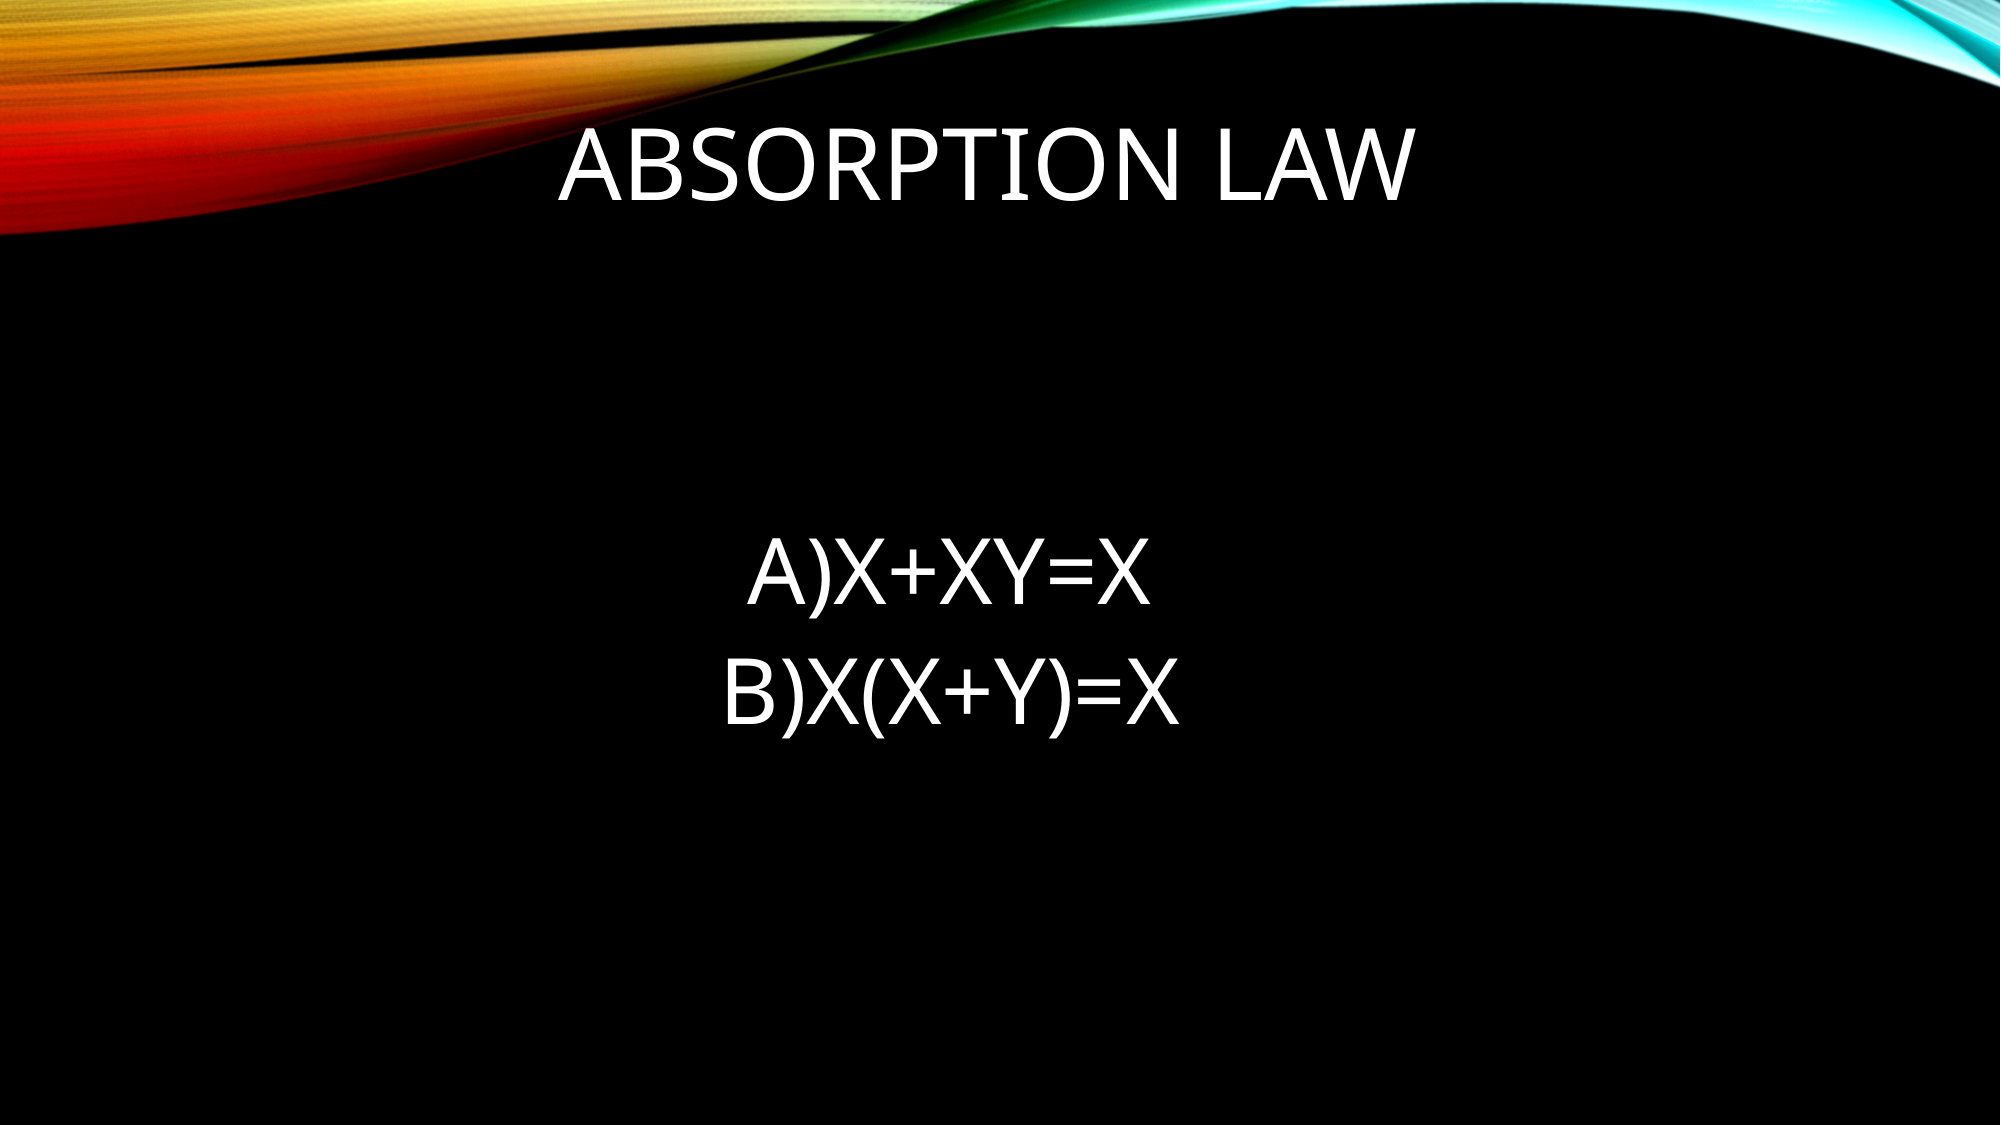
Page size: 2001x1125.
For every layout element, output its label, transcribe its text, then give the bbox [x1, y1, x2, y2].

title ABSORPTION LAW [136, 59, 1862, 278]
list A)X+XY=X B)X(X+Y)=X [87, 267, 1813, 981]
picture [0, 0, 2000, 237]
